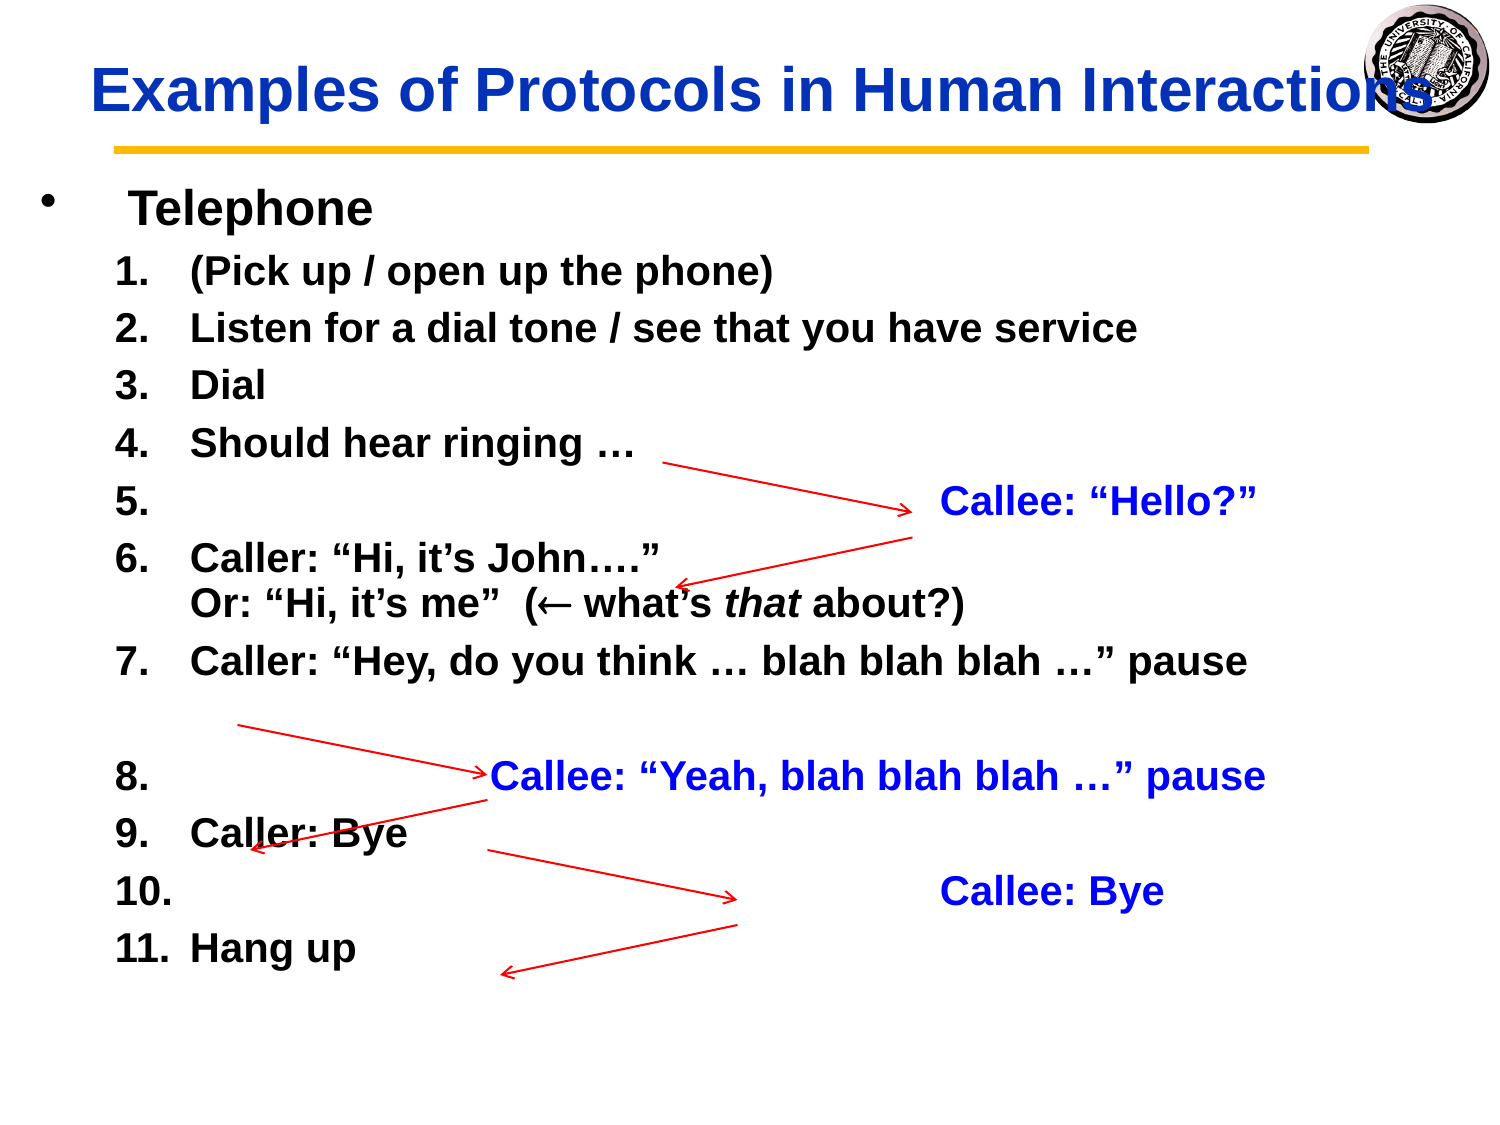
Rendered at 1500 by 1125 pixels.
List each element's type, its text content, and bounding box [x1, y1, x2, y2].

list Telephone (Pick up / open up the phone) Listen for a dial tone / see that you have service Dial Should hear ringing … Callee: “Hello?” Caller: “Hi, it’s John….” Or: “Hi, it’s me” ( what’s that about?) Caller: “Hey, do you think … blah blah blah …” pause Callee: “Yeah, blah blah blah …” pause Caller: Bye Callee: Bye Hang up [24, 174, 1375, 1038]
picture [1350, 0, 1500, 127]
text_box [487, 849, 738, 901]
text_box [662, 462, 913, 513]
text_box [249, 799, 488, 851]
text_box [674, 537, 913, 588]
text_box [499, 924, 738, 976]
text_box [237, 724, 488, 776]
title Examples of Protocols in Human Interactions [75, 20, 1463, 163]
